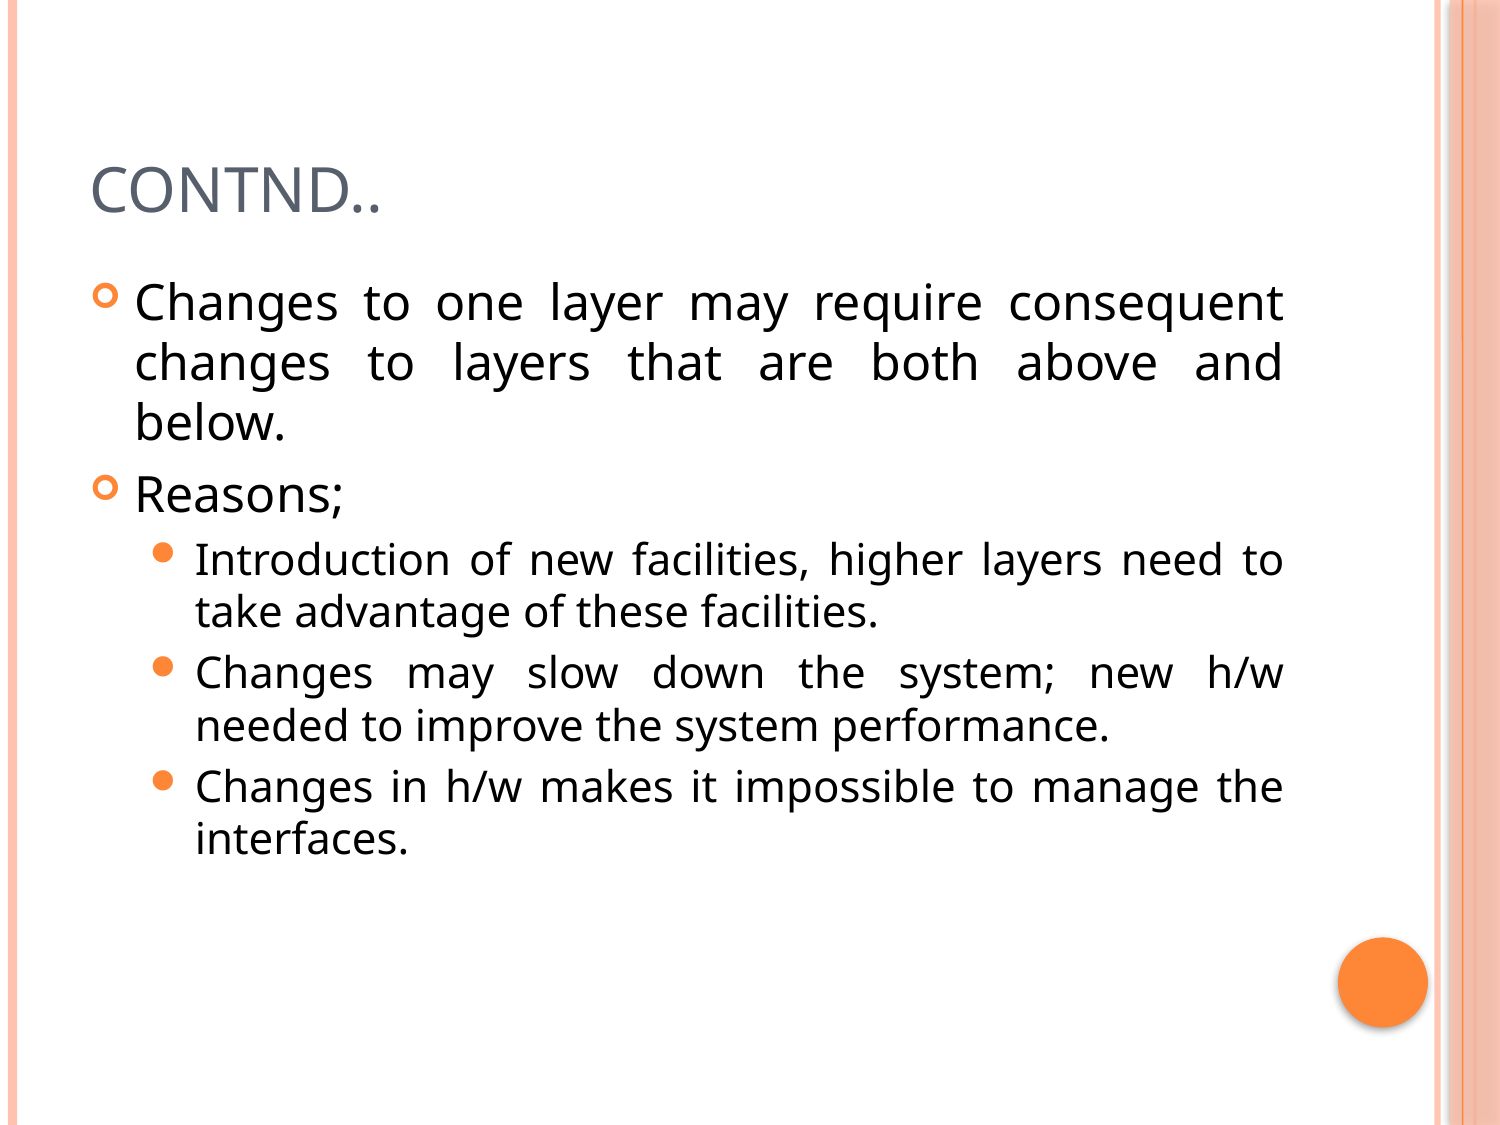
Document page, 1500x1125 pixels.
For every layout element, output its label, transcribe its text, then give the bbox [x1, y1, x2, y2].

title Contnd.. [75, 45, 1300, 233]
list Changes to one layer may require consequent changes to layers that are both above and below. Reasons; Introduction of new facilities, higher layers need to take advantage of these facilities. Changes may slow down the system; new h/w needed to improve the system performance. Changes in h/w makes it impossible to manage the interfaces. [75, 262, 1300, 1062]
